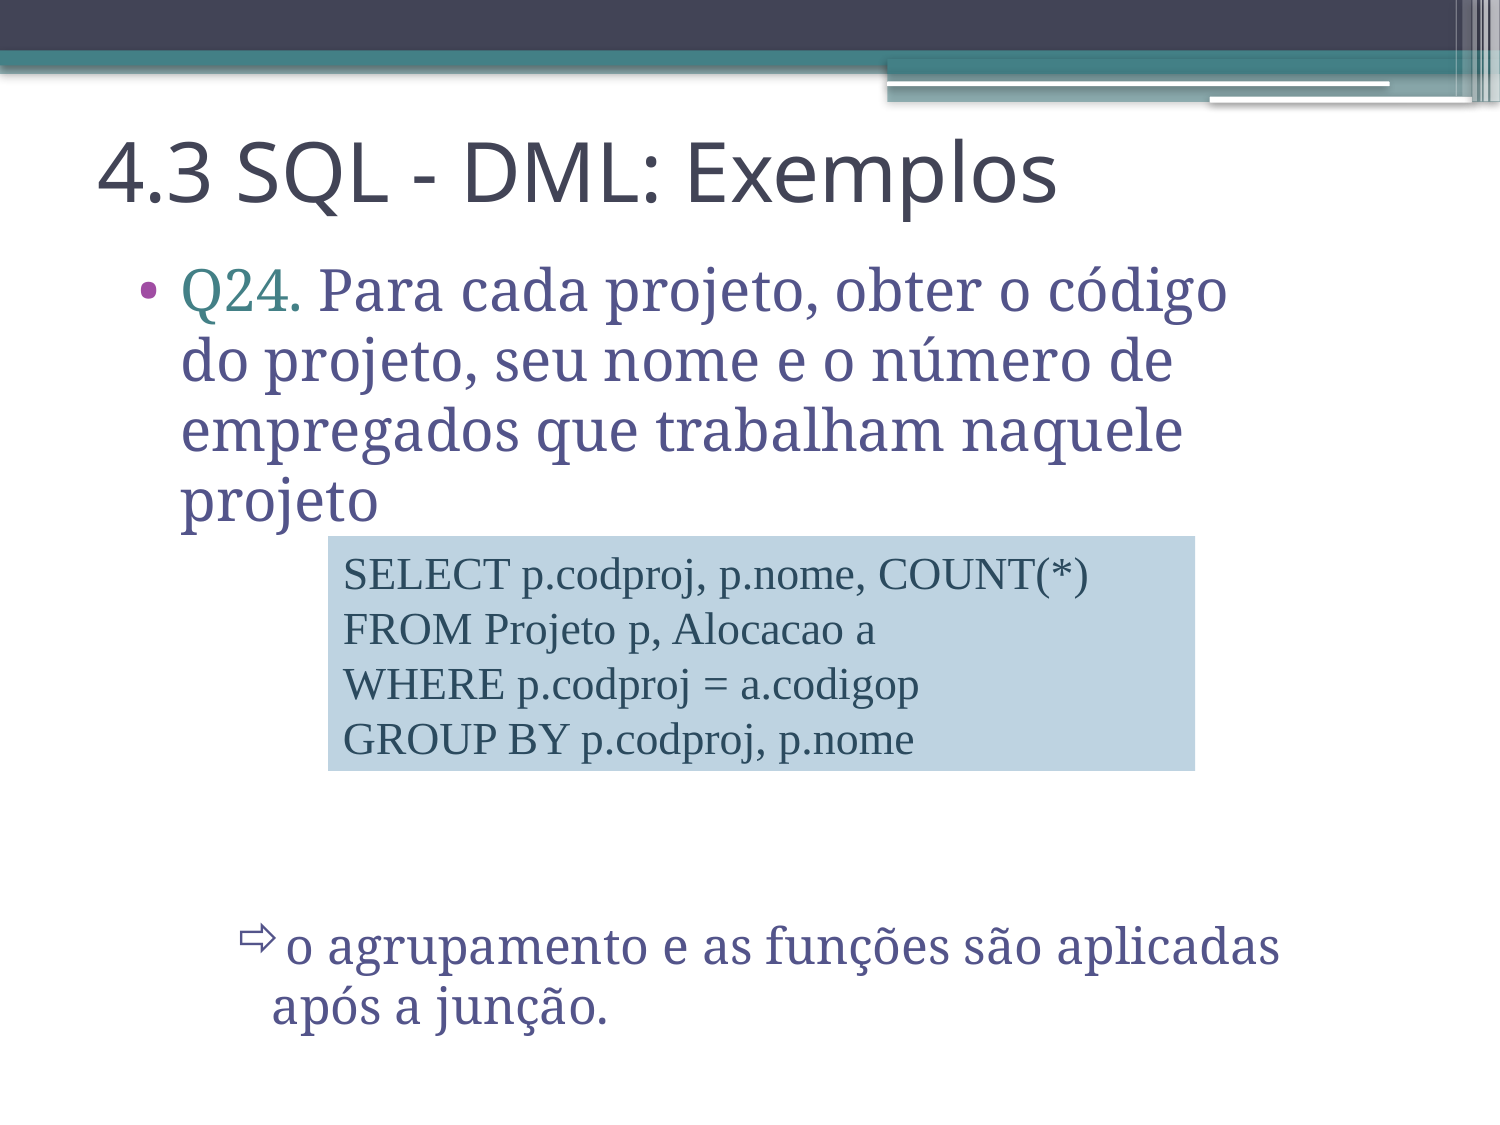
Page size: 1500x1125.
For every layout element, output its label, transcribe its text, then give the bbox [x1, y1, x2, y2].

list Q24. Para cada projeto, obter o código do projeto, seu nome e o número de empregados que trabalham naquele projeto o agrupamento e as funções são aplicadas após a junção. [105, 246, 1318, 1009]
text_box SELECT p.codproj, p.nome, COUNT(*) FROM Projeto p, Alocacao a WHERE p.codproj = a.codigop GROUP BY p.codproj, p.nome [328, 536, 1196, 771]
title 4.3 SQL - DML: Exemplos [82, 82, 1432, 257]
